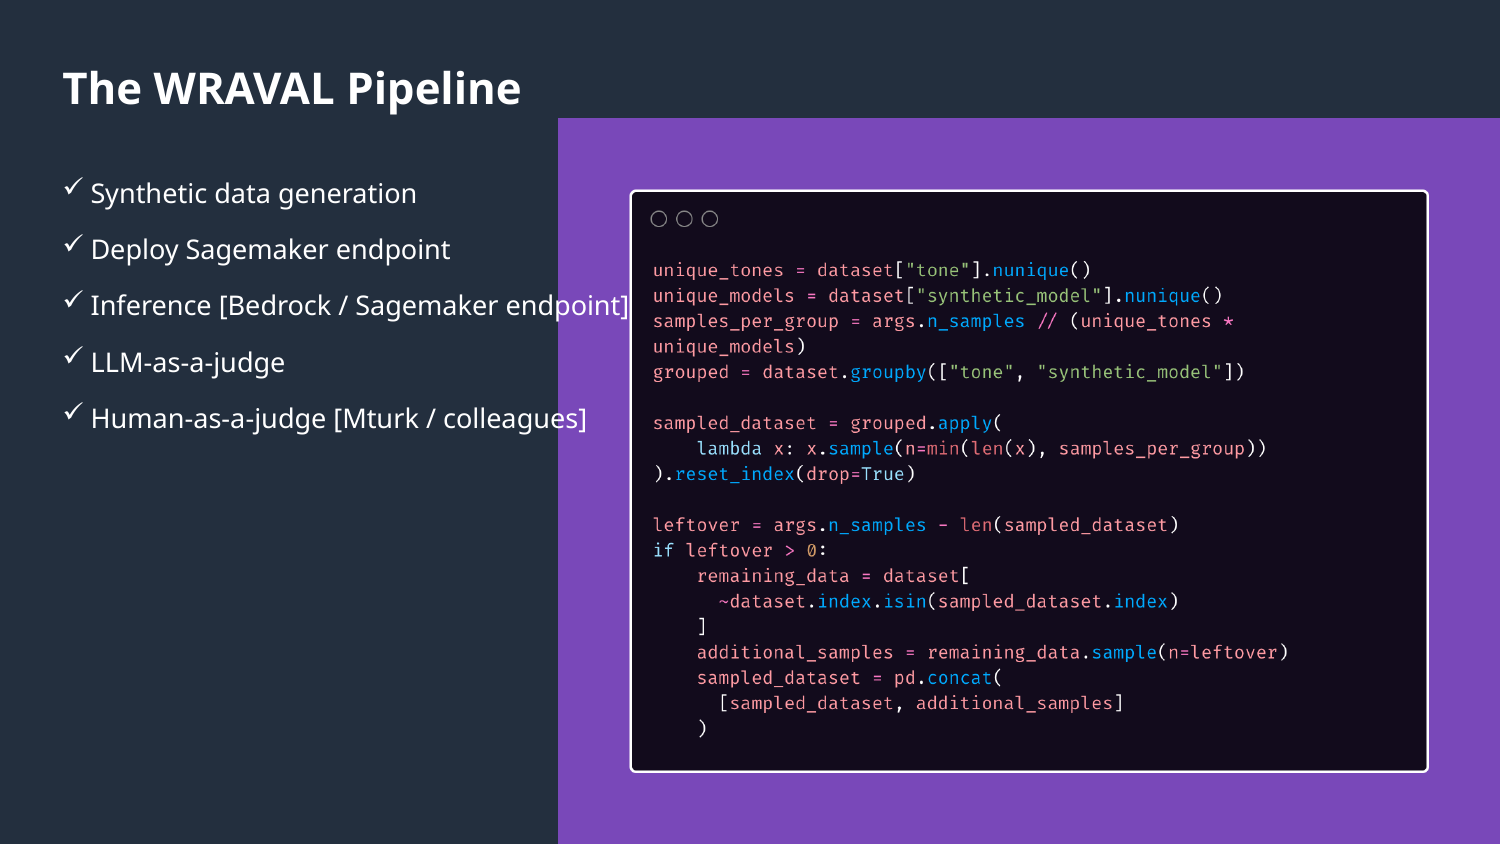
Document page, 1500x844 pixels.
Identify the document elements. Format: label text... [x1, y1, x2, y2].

picture [558, 118, 1500, 844]
title The WRAVAL Pipeline [62, 65, 1438, 165]
list Synthetic data generation Deploy Sagemaker endpoint Inference [Bedrock / Sagemaker endpoint] LLM-as-a-judge Human-as-a-judge [Mturk / colleagues] [62, 171, 558, 705]
